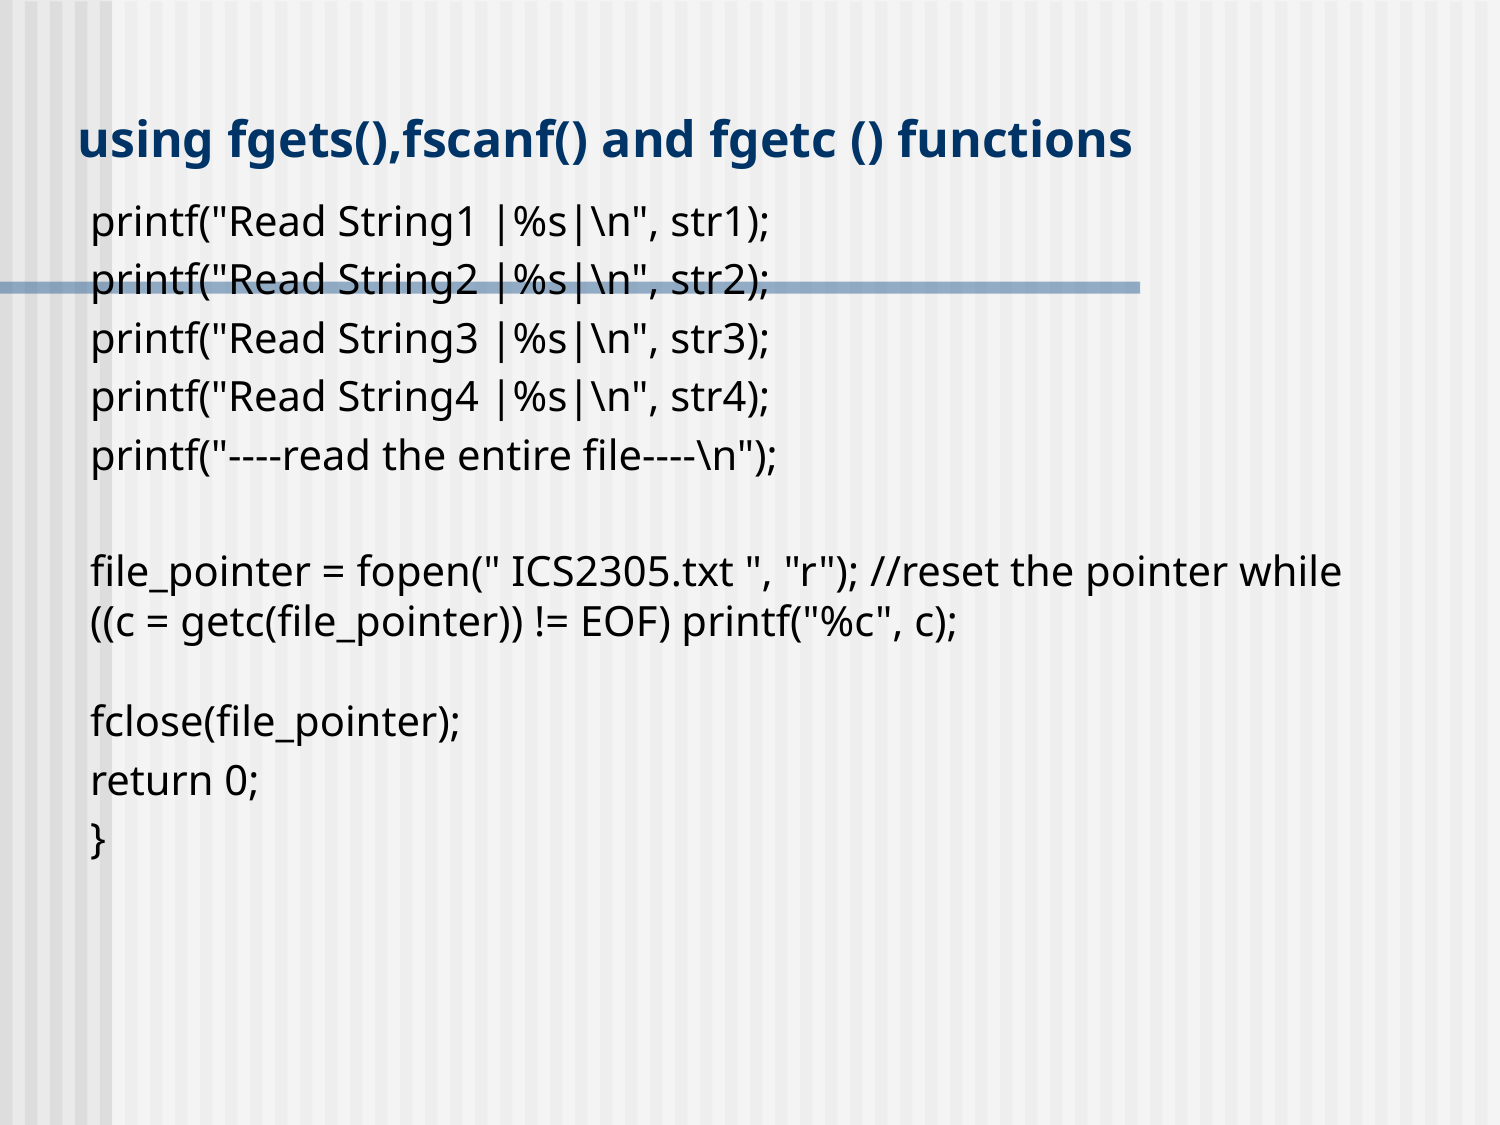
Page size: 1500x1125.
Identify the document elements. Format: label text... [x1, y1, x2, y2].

list printf("Read String1 |%s|\n", str1); printf("Read String2 |%s|\n", str2); printf("Read String3 |%s|\n", str3); printf("Read String4 |%s|\n", str4); printf("----read the entire file----\n"); file_pointer = fopen(" ICS2305.txt ", "r"); //reset the pointer while ((c = getc(file_pointer)) != EOF) printf("%c", c); fclose(file_pointer); return 0; } [74, 187, 1406, 1076]
title using fgets(),fscanf() and fgetc () functions [62, 37, 1402, 296]
